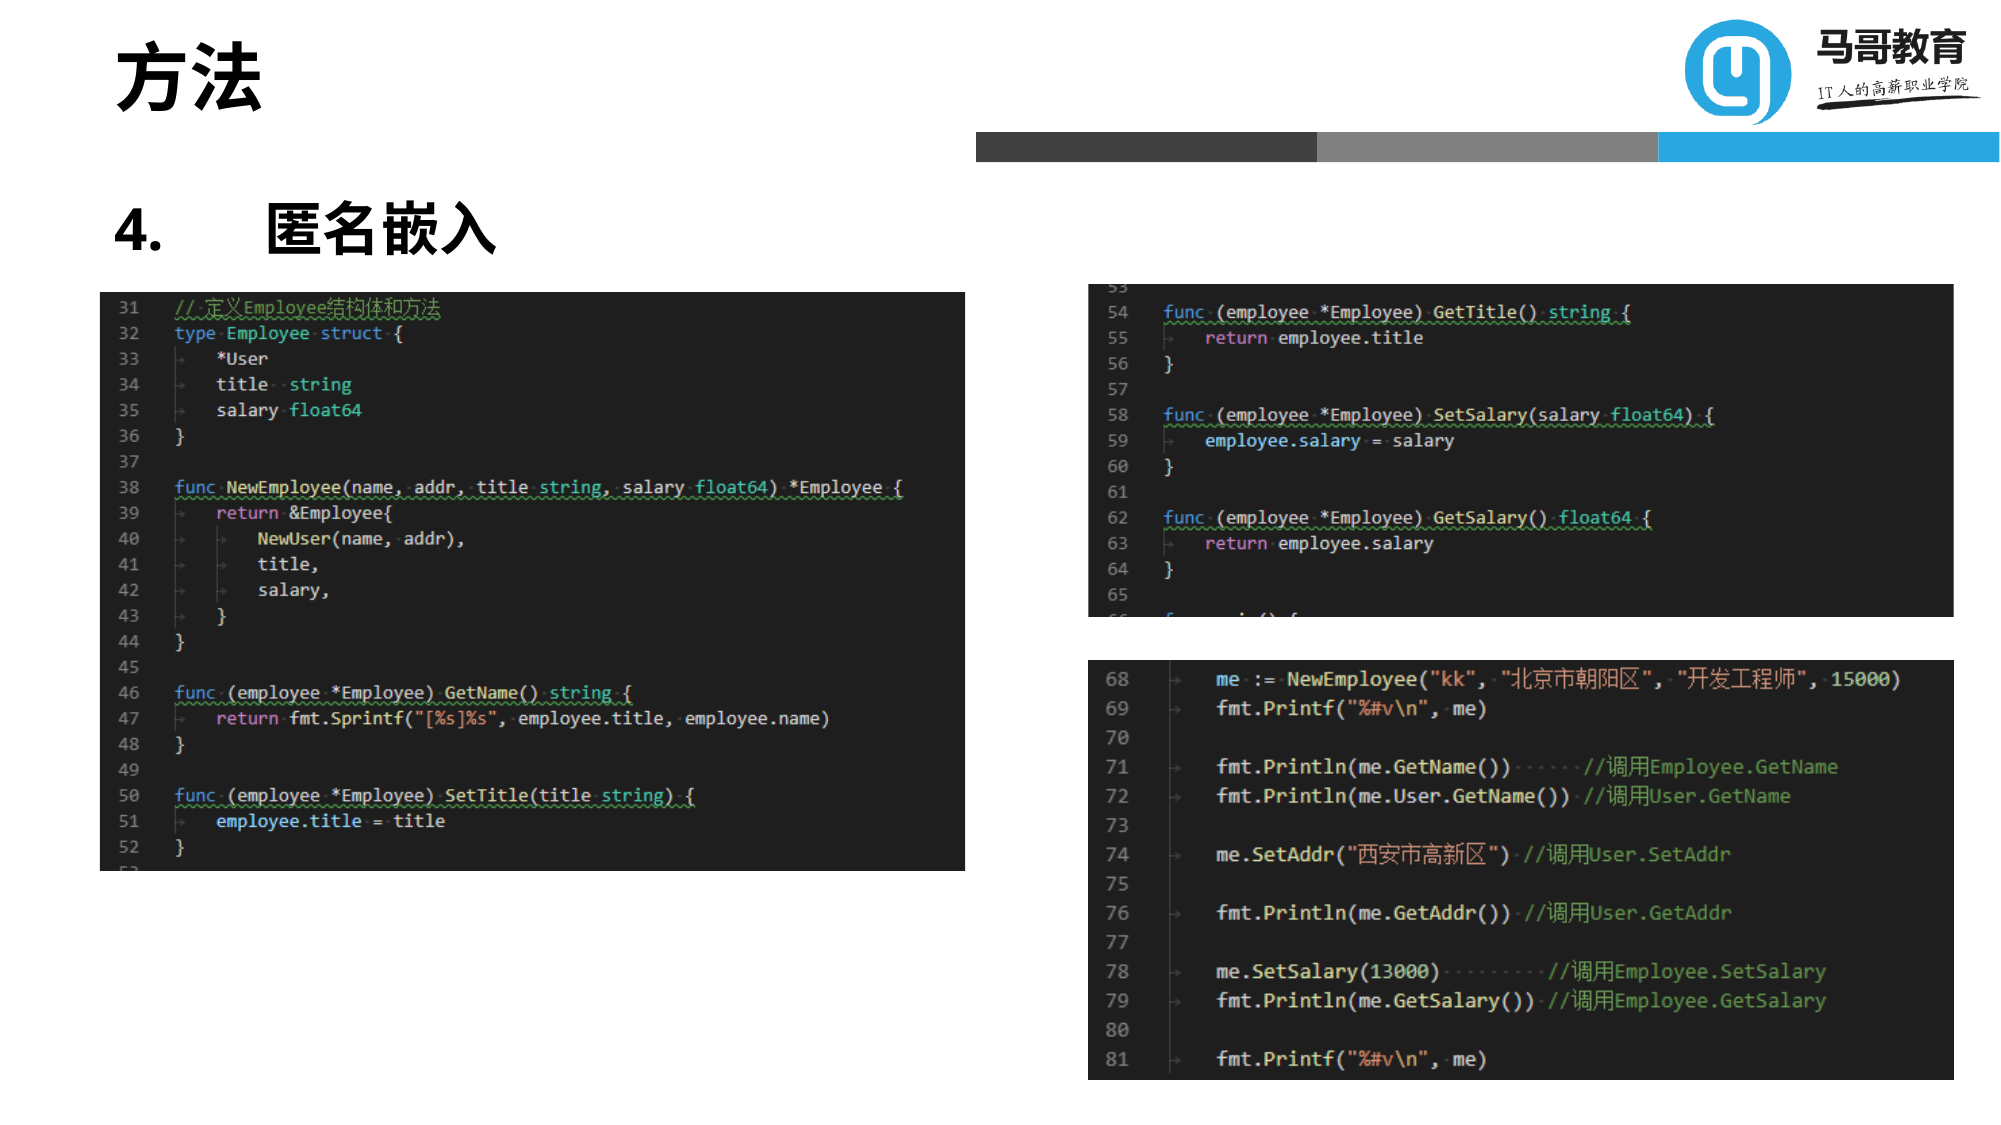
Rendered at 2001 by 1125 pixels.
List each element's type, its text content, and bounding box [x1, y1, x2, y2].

text_box 4. 匿名嵌入 [99, 185, 1989, 270]
picture [99, 292, 966, 871]
picture [1088, 660, 1954, 1080]
title 方法 [99, 27, 1274, 124]
picture [1671, 0, 2001, 206]
picture [1088, 283, 1954, 617]
